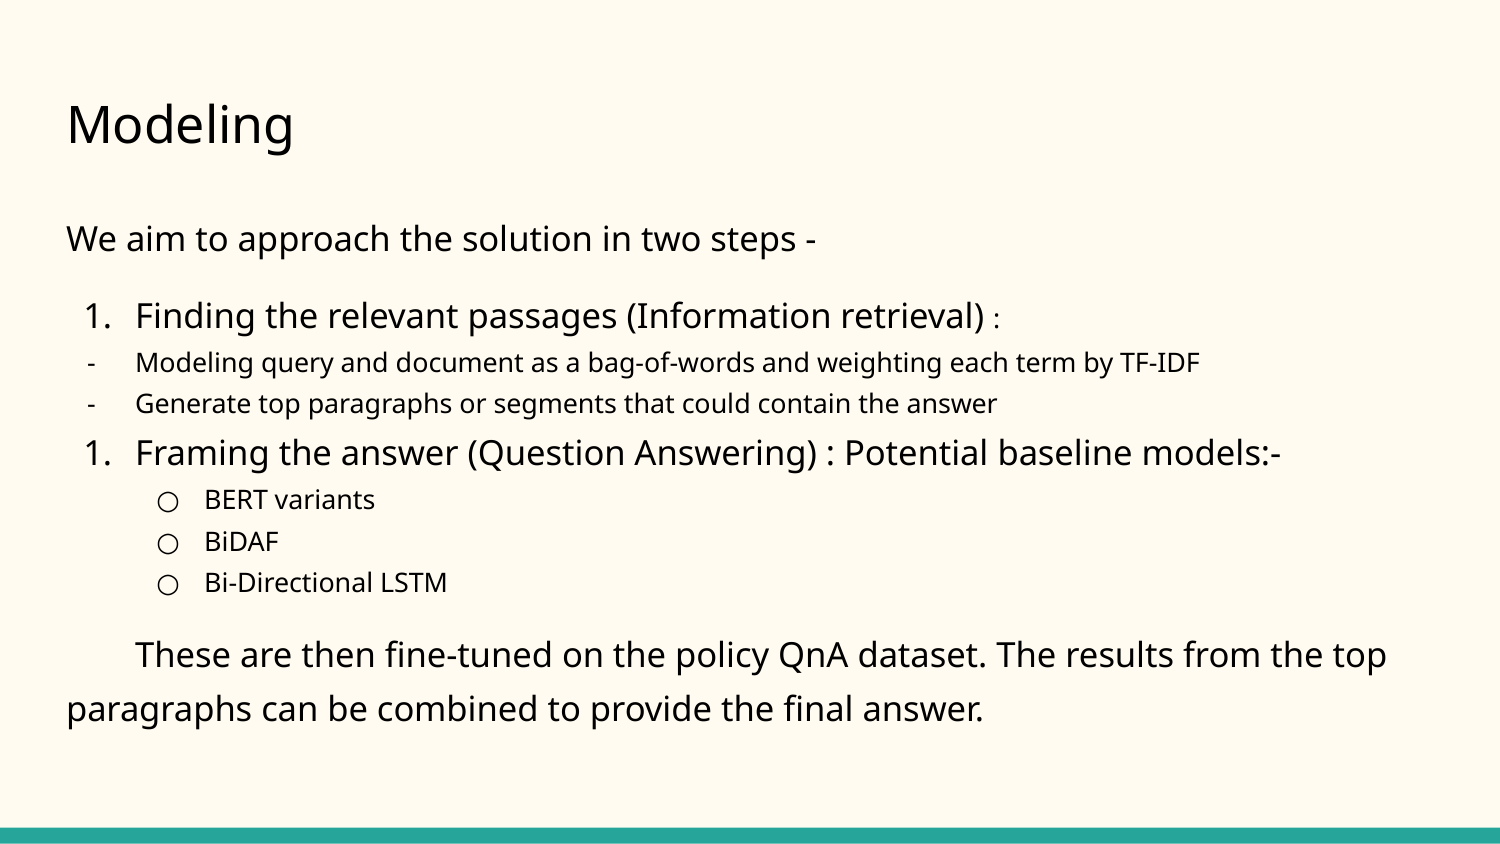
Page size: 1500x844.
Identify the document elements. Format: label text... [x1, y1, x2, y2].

list We aim to approach the solution in two steps - Finding the relevant passages (Information retrieval) : Modeling query and document as a bag-of-words and weighting each term by TF-IDF Generate top paragraphs or segments that could contain the answer Framing the answer (Question Answering) : Potential baseline models:- BERT variants BiDAF Bi-Directional LSTM These are then fine-tuned on the policy QnA dataset. The results from the top paragraphs can be combined to provide the final answer. [51, 192, 1449, 750]
title Modeling [51, 72, 1449, 174]
